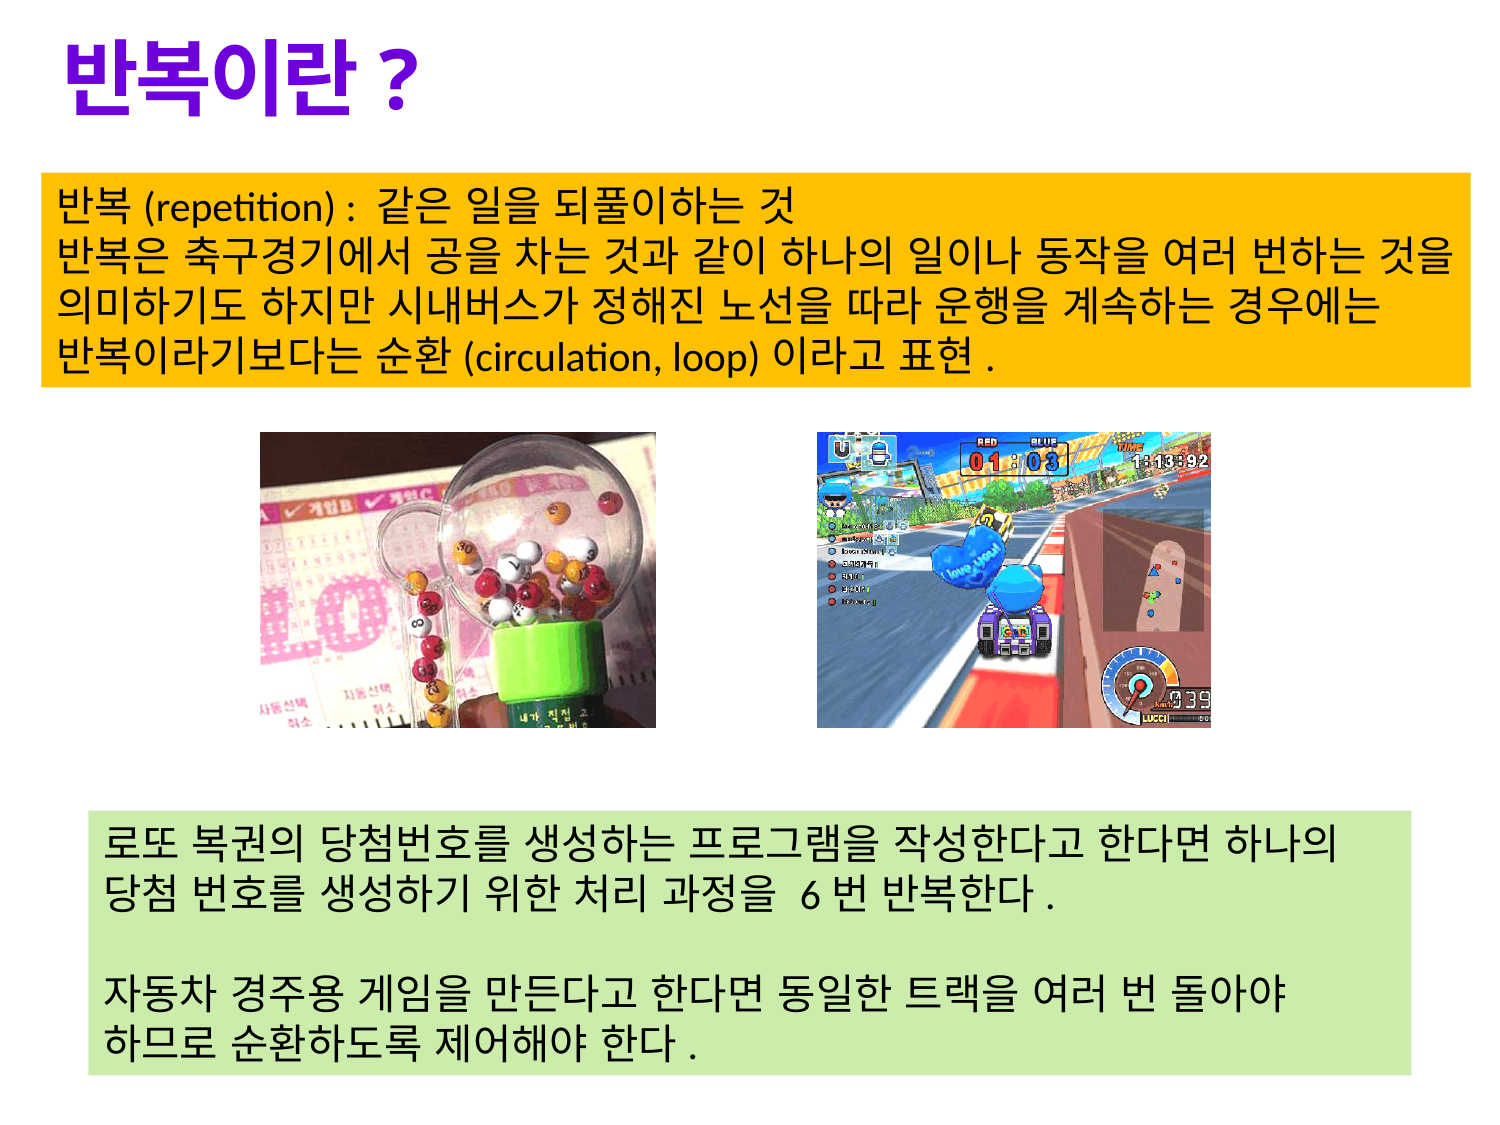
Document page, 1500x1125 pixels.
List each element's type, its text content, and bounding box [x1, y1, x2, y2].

title 반복이란? [62, 75, 1438, 138]
picture [817, 432, 1211, 729]
text_box 로또 복권의 당첨번호를 생성하는 프로그램을 작성한다고 한다면 하나의 당첨 번호를 생성하기 위한 처리 과정을 6번 반복한다. 자동차 경주용 게임을 만든다고 한다면 동일한 트랙을 여러 번 돌아야 하므로 순환하도록 제어해야 한다. [88, 810, 1412, 1076]
text_box [0, 0, 1500, 75]
text_box 반복(repetition) : 같은 일을 되풀이하는 것 반복은 축구경기에서 공을 차는 것과 같이 하나의 일이나 동작을 여러 번하는 것을 의미하기도 하지만 시내버스가 정해진 노선을 따라 운행을 계속하는 경우에는 반복이라기보다는 순환(circulation, loop)이라고 표현. [41, 172, 1471, 388]
picture [260, 432, 656, 729]
